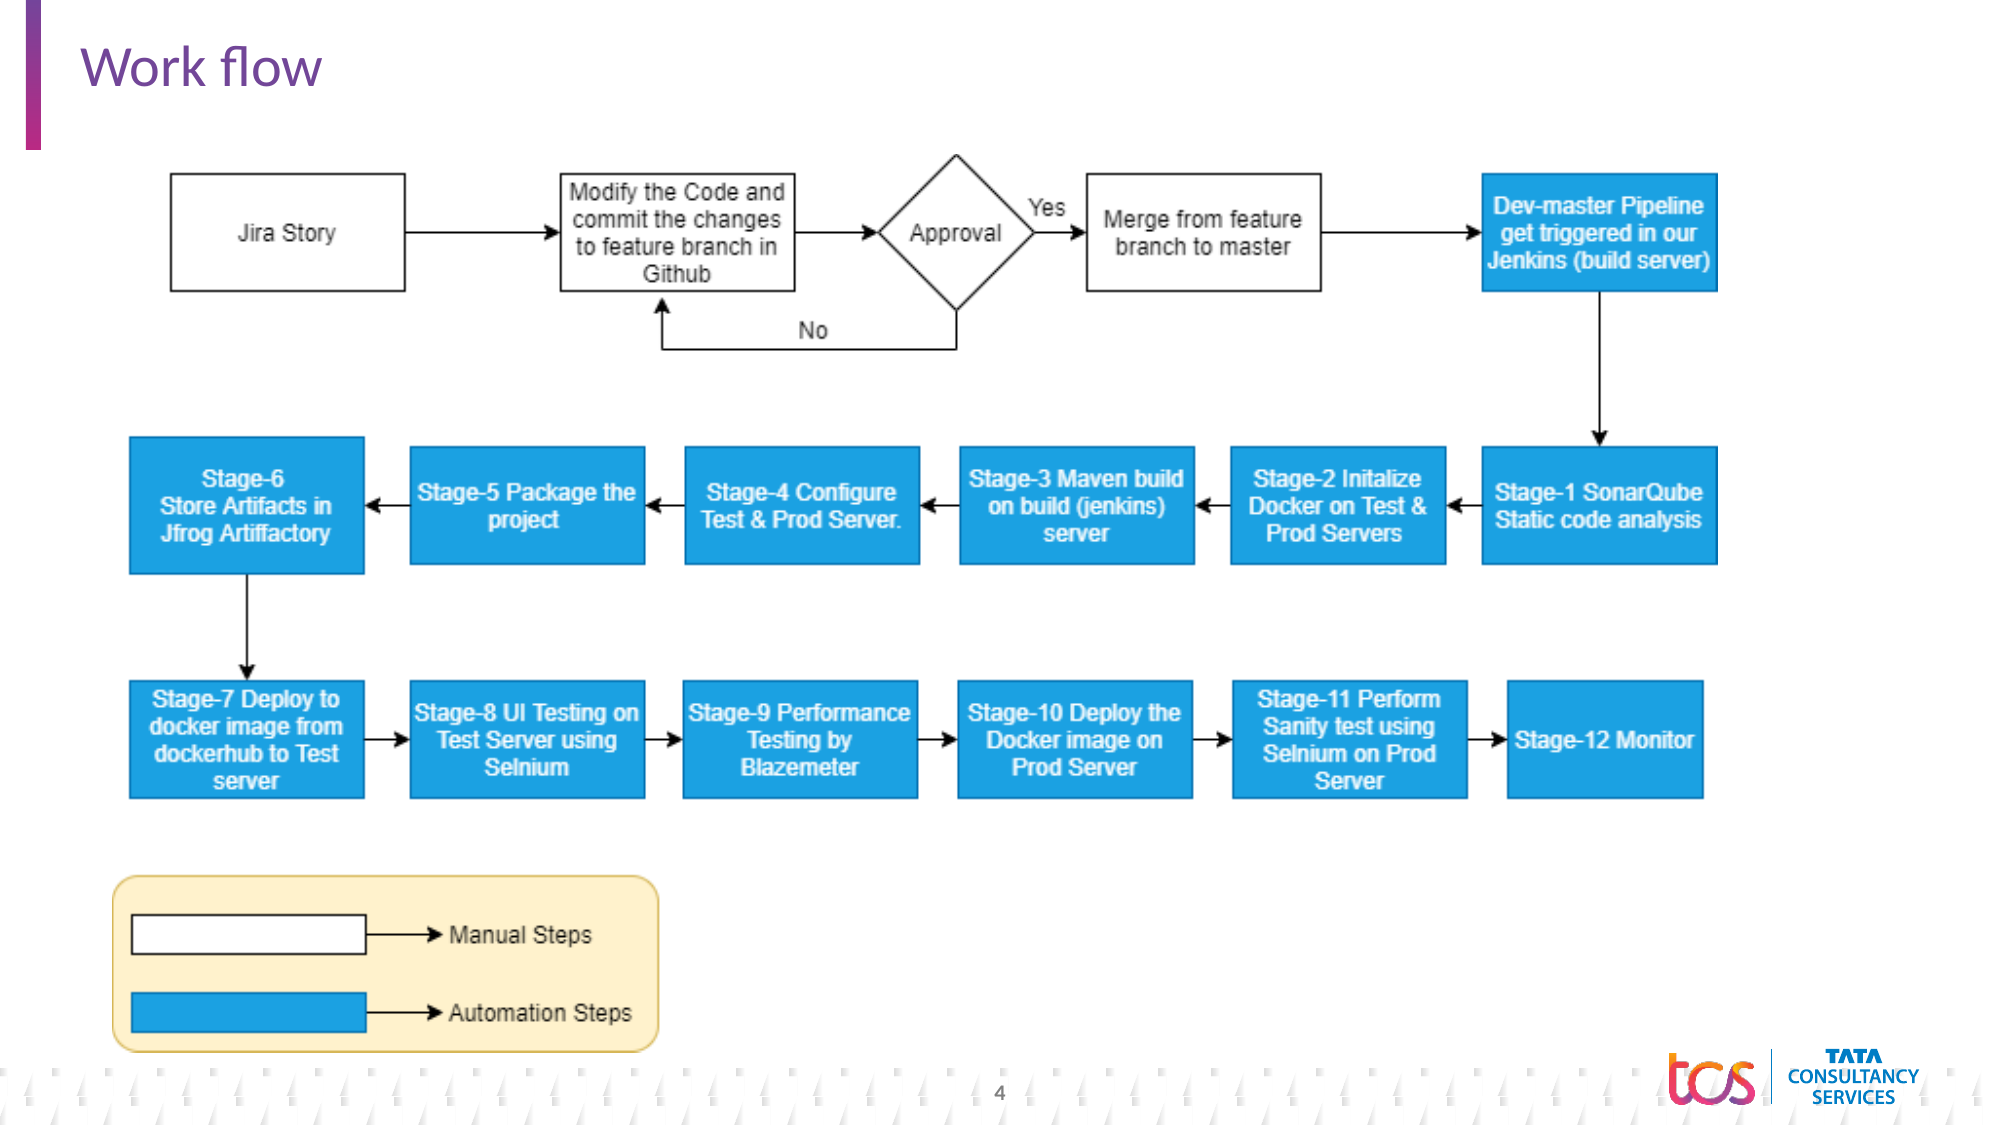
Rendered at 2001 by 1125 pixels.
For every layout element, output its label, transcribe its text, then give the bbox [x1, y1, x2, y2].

slide_number 4 [927, 1061, 1073, 1122]
title Work flow [69, 9, 1940, 116]
picture [112, 154, 1755, 1105]
